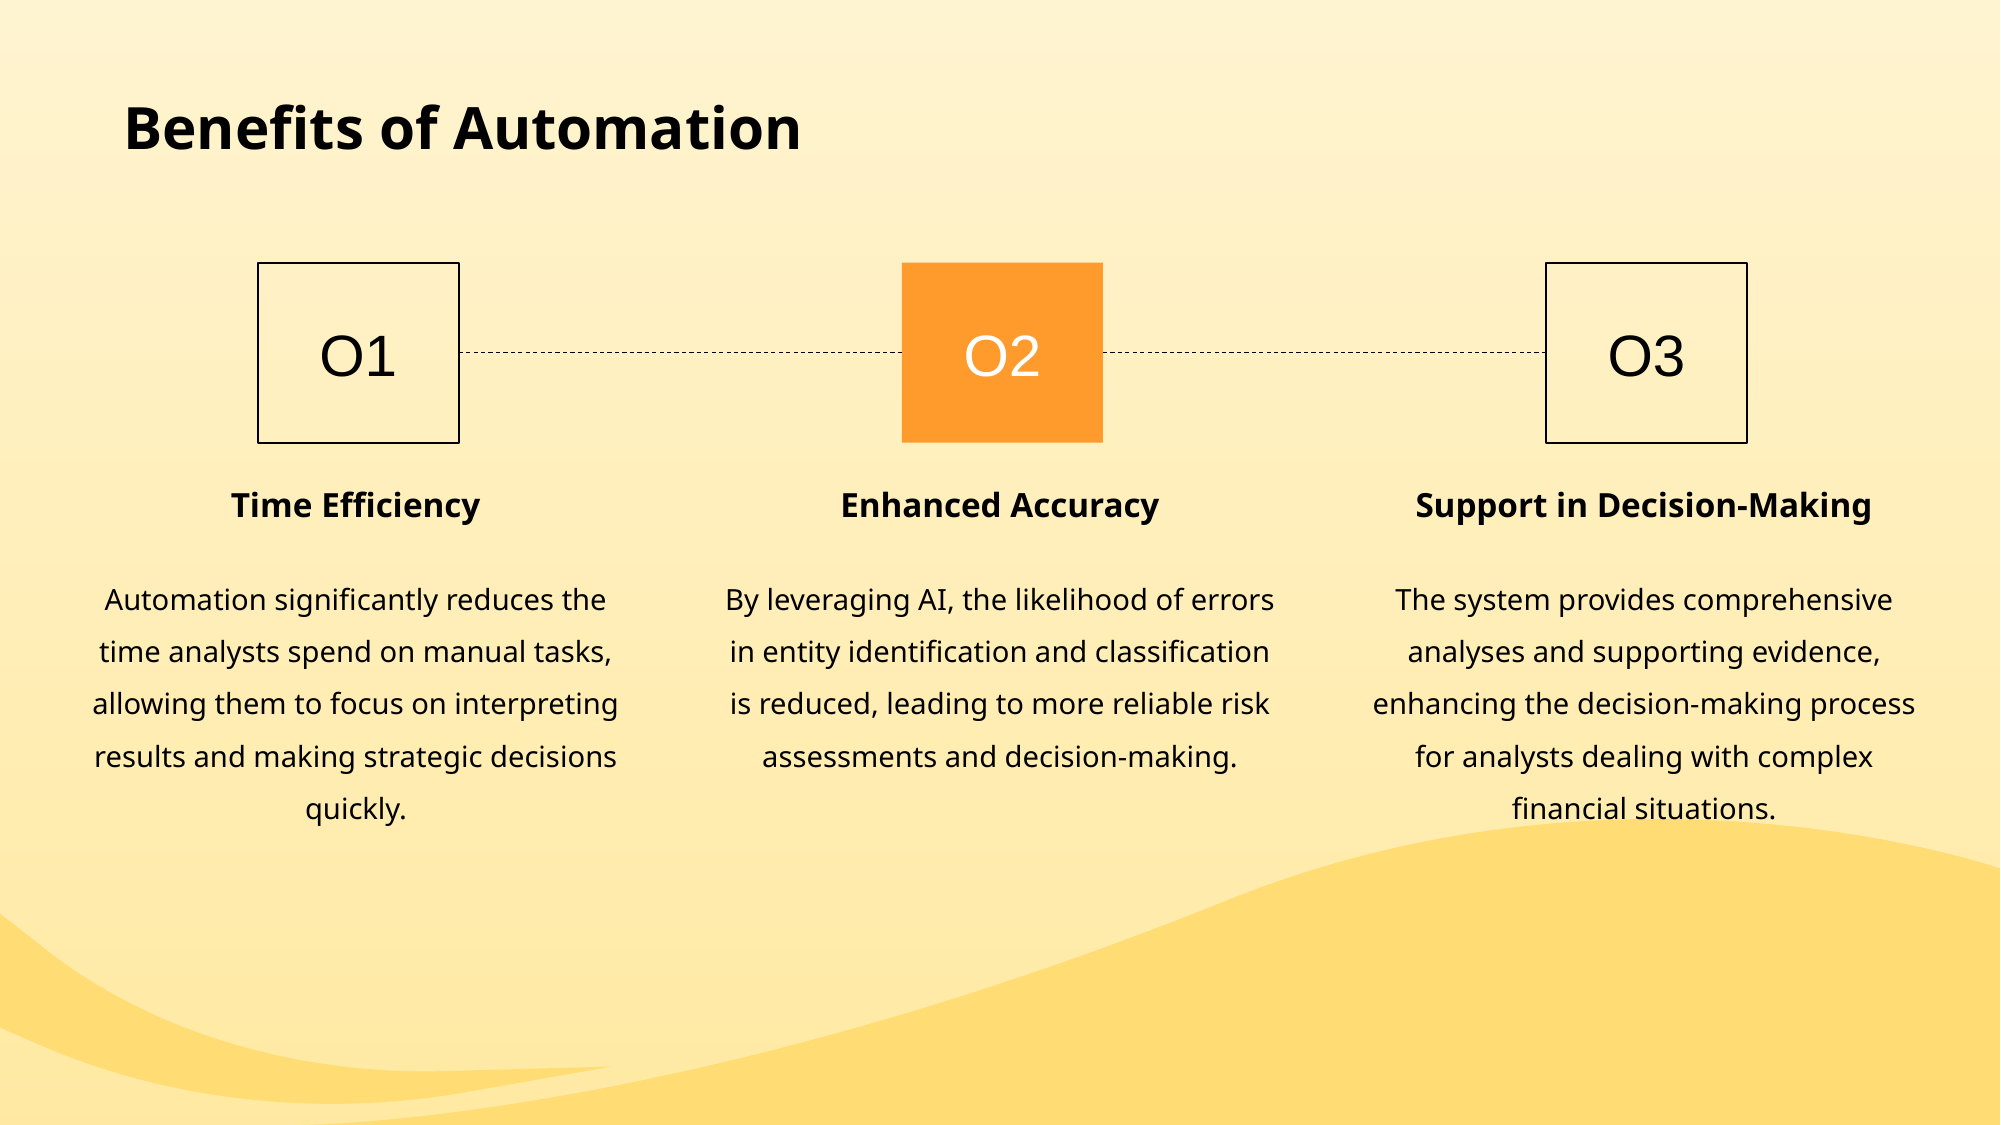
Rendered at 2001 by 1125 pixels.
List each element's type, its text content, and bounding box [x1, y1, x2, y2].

text_box O1 [257, 262, 459, 443]
text_box O2 [901, 262, 1103, 443]
text_box Automation significantly reduces the time analysts spend on manual tasks, allowing them to focus on interpreting results and making strategic decisions quickly. [58, 556, 653, 834]
title Benefits of Automation [108, 21, 1890, 169]
text_box By leveraging AI, the likelihood of errors in entity identification and classification is reduced, leading to more reliable risk assessments and decision-making. [702, 556, 1298, 781]
text_box Time Efficiency [58, 476, 653, 532]
text_box The system provides comprehensive analyses and supporting evidence, enhancing the decision-making process for analysts dealing with complex financial situations. [1347, 556, 1942, 834]
text_box Support in Decision-Making [1347, 476, 1942, 532]
text_box Enhanced Accuracy [702, 476, 1298, 532]
text_box O3 [1546, 262, 1748, 443]
